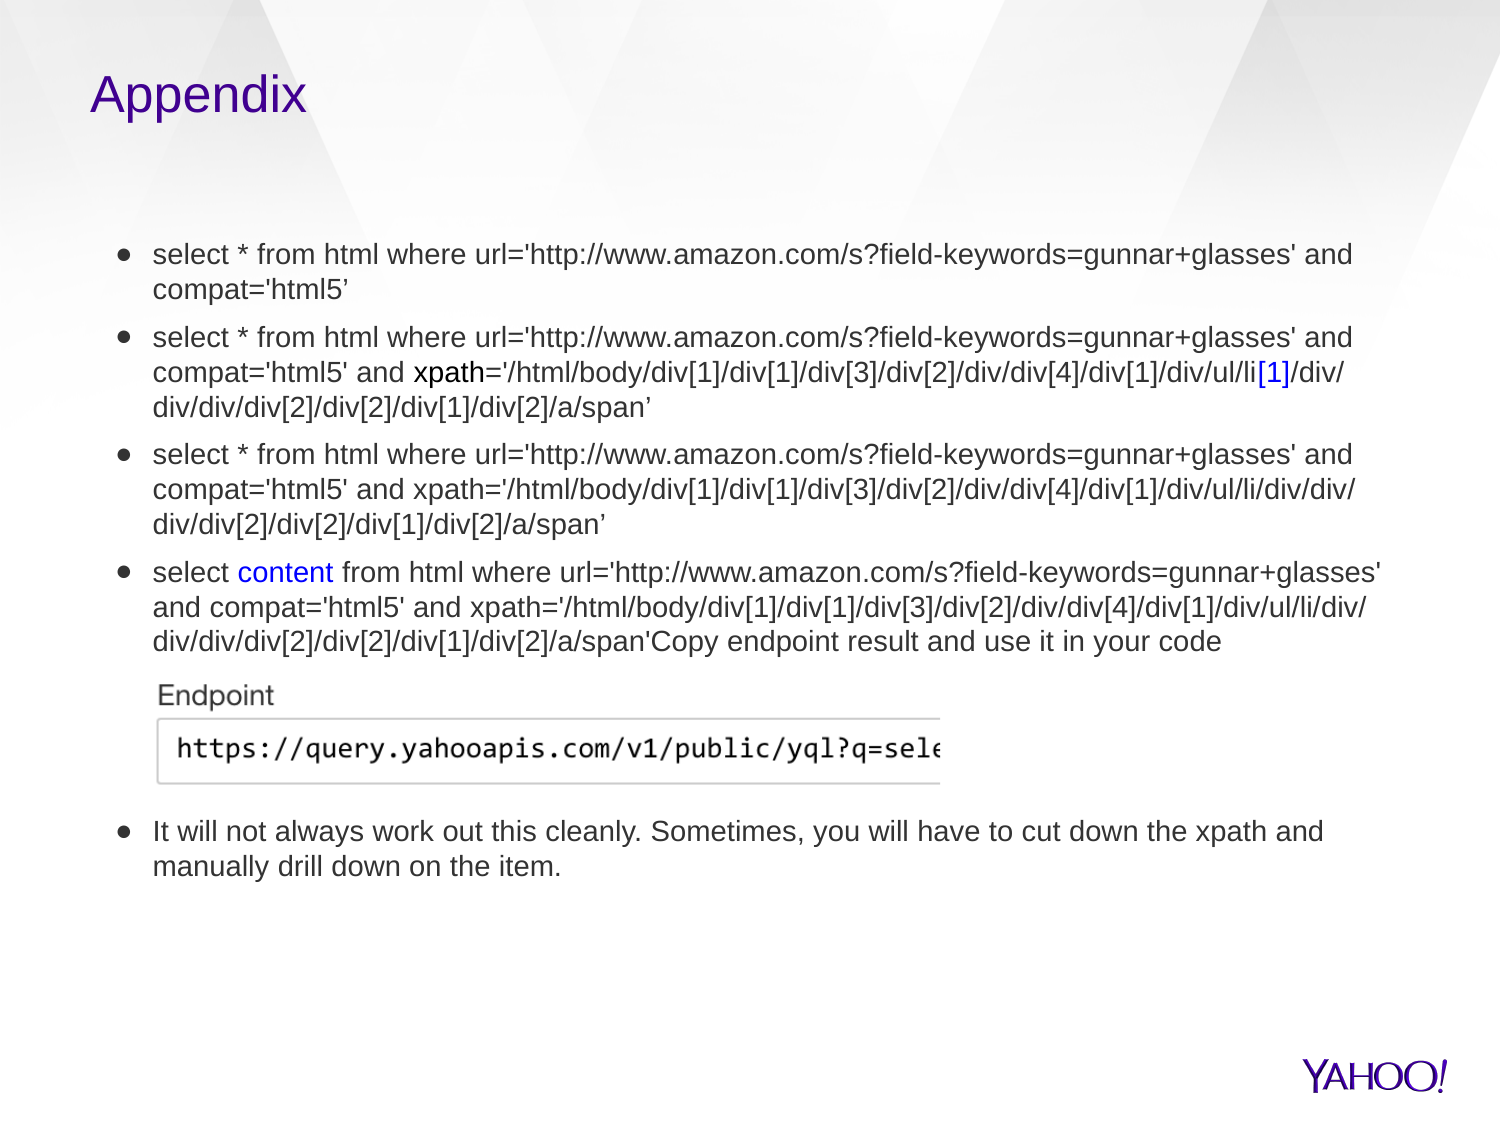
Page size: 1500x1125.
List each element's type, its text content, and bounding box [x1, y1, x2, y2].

picture [0, 0, 1500, 1125]
list select * from html where url='http://www.amazon.com/s?field-keywords=gunnar+glasses' and compat='html5’ select * from html where url='http://www.amazon.com/s?field-keywords=gunnar+glasses' and compat='html5' and xpath='/html/body/div[1]/div[1]/div[3]/div[2]/div/div[4]/div[1]/div/ul/li[1]/div/div/div/div[2]/div[2]/div[1]/div[2]/a/span’ select * from html where url='http://www.amazon.com/s?field-keywords=gunnar+glasses' and compat='html5' and xpath='/html/body/div[1]/div[1]/div[3]/div[2]/div/div[4]/div[1]/div/ul/li/div/div/div/div[2]/div[2]/div[1]/div[2]/a/span’ select content from html where url='http://www.amazon.com/s?field-keywords=gunnar+glasses' and compat='html5' and xpath='/html/body/div[1]/div[1]/div[3]/div[2]/div/div[4]/div[1]/div/ul/li/div/div/div/div[2]/div[2]/div[1]/div[2]/a/span'Copy endpoint result and use it in your code It will not always work out this cleanly. Sometimes, you will have to cut down the xpath and manually drill down on the item. [62, 220, 1413, 1036]
title Appendix [75, 45, 1425, 233]
